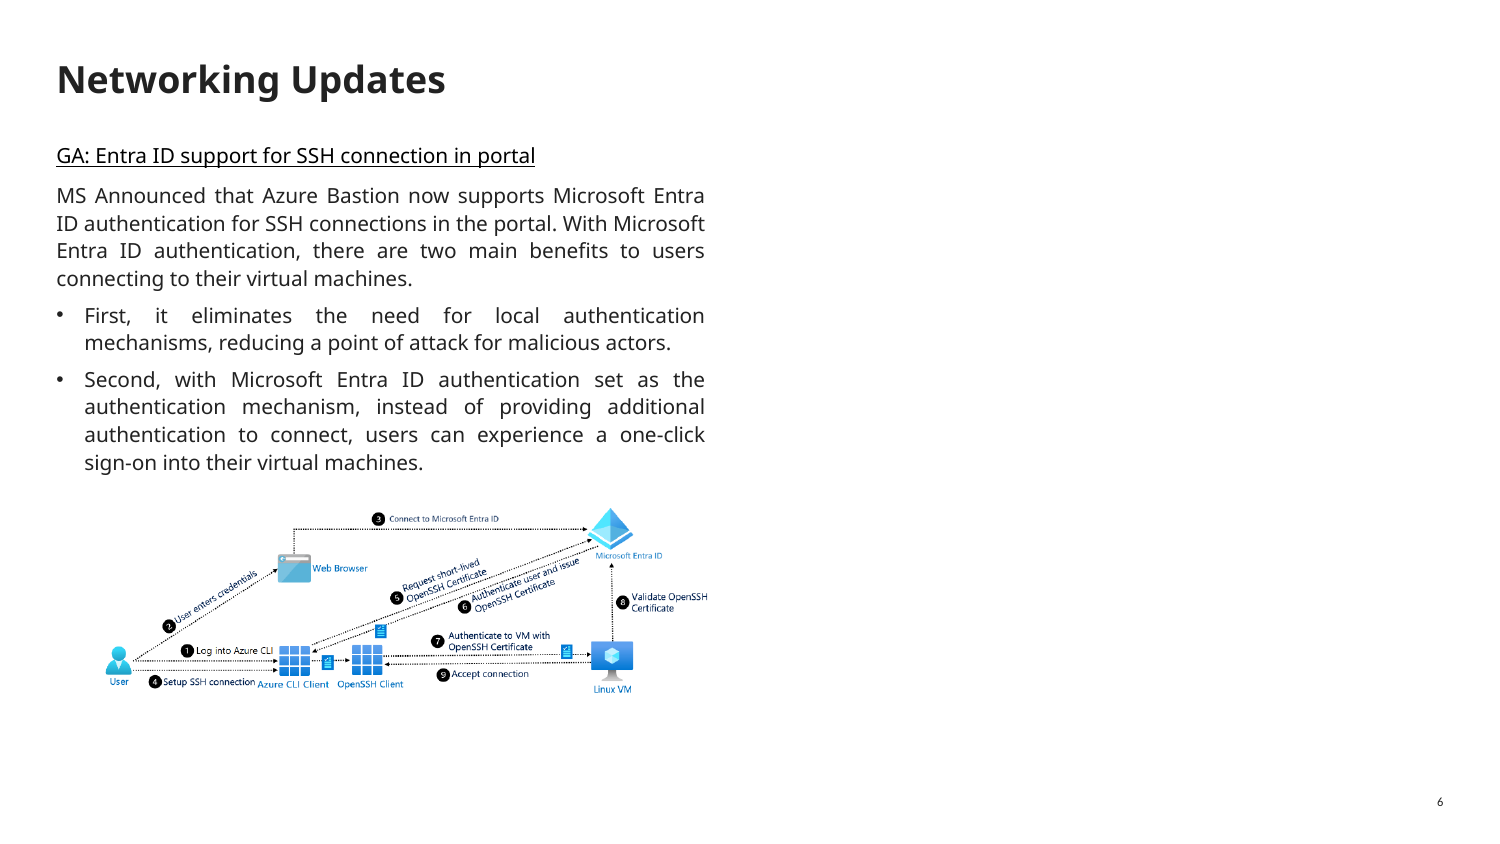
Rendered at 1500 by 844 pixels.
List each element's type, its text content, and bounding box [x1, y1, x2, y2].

list GA: Entra ID support for SSH connection in portal MS Announced that Azure Bastion now supports Microsoft Entra ID authentication for SSH connections in the portal. With Microsoft Entra ID authentication, there are two main benefits to users connecting to their virtual machines. First, it eliminates the need for local authentication mechanisms, reducing a point of attack for malicious actors. Second, with Microsoft Entra ID authentication set as the authentication mechanism, instead of providing additional authentication to connect, users can experience a one-click sign-on into their virtual machines. [56, 140, 706, 453]
title Networking Updates [56, 56, 1444, 113]
picture [80, 480, 728, 714]
